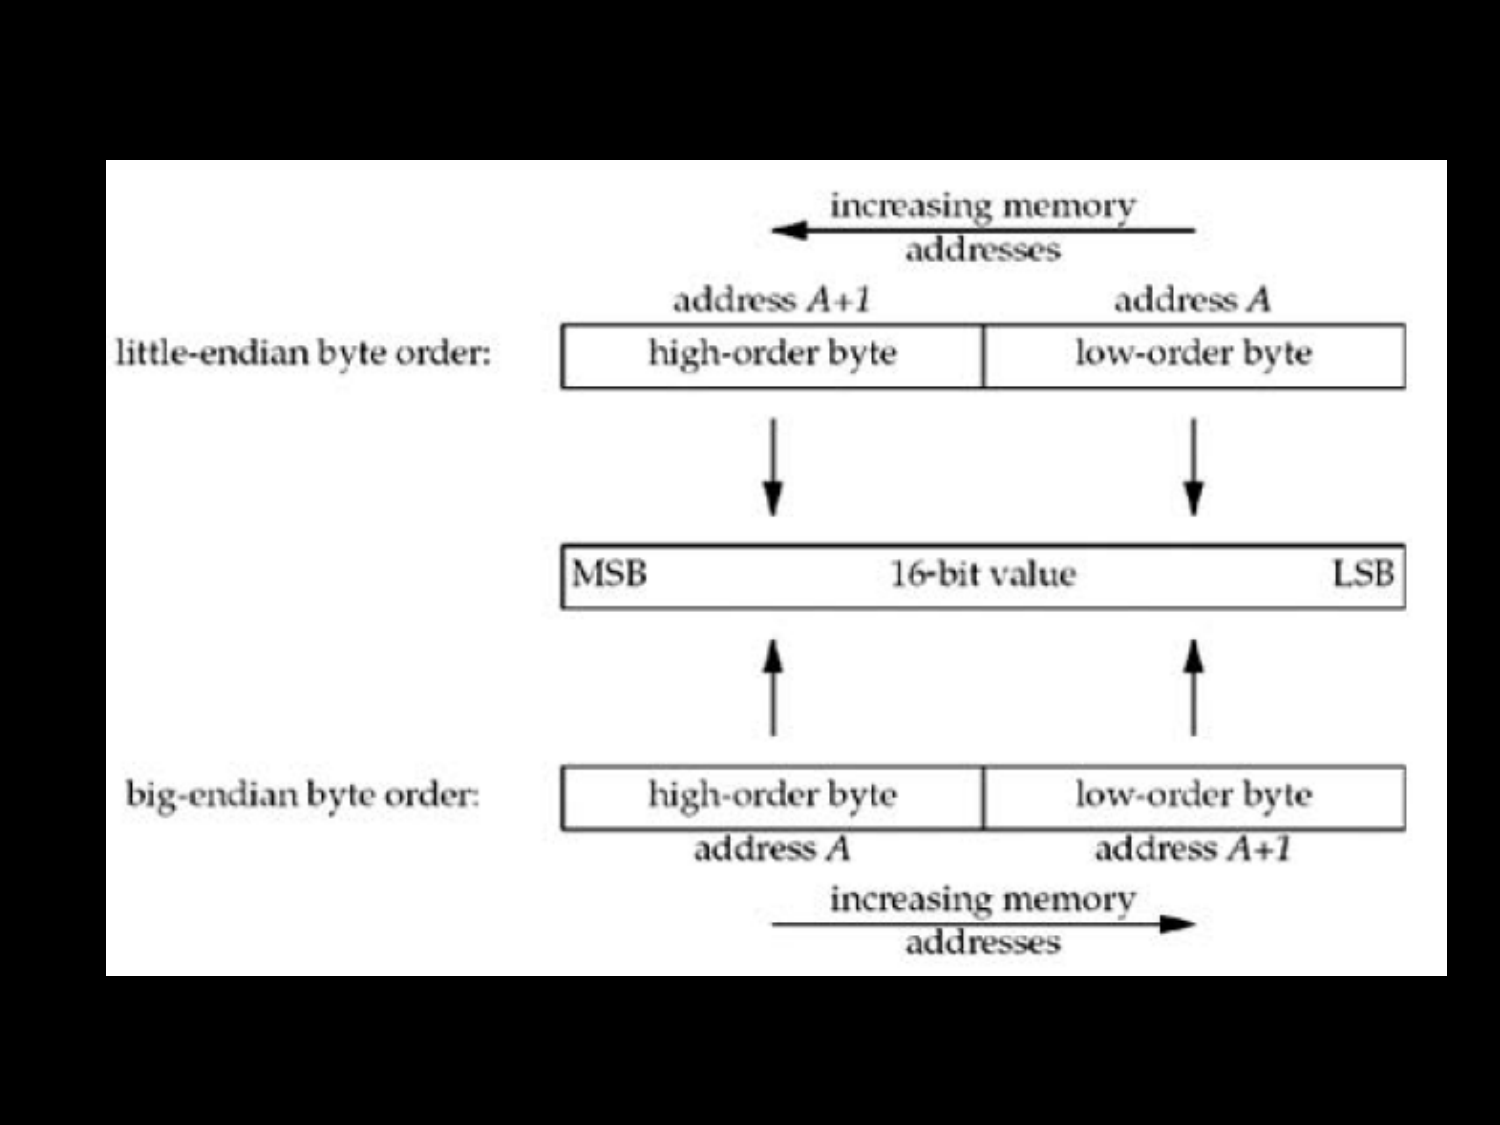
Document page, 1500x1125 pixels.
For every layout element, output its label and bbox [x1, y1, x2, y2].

picture [105, 160, 1448, 976]
